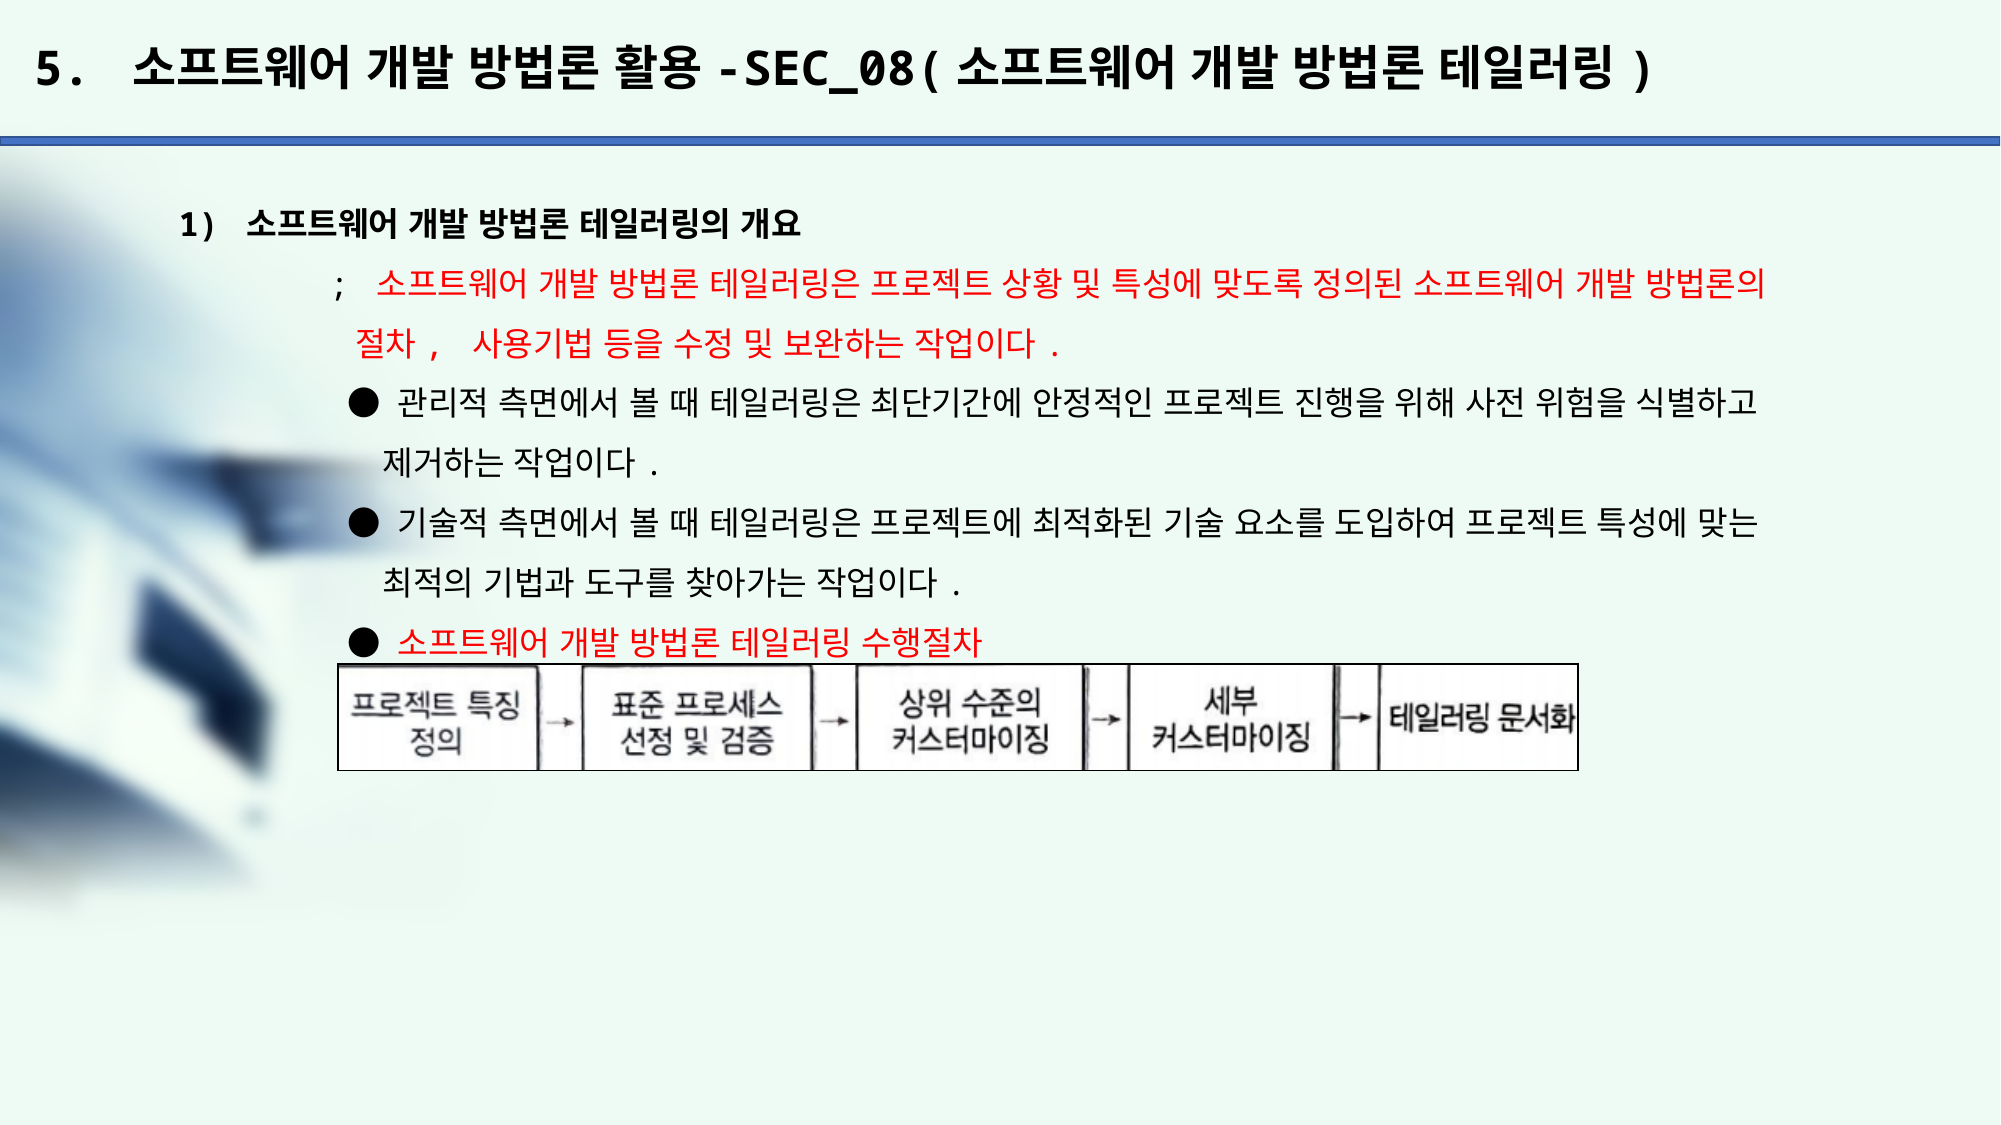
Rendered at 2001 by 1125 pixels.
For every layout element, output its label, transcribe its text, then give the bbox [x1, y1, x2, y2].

picture [0, 146, 2000, 1125]
picture [0, 0, 2000, 136]
text_box 1) 소프트웨어 개발 방법론 테일러링의 개요 ; 소프트웨어 개발 방법론 테일러링은 프로젝트 상황 및 특성에 맞도록 정의된 소프트웨어 개발 방법론의 절차, 사용기법 등을 수정 및 보완하는 작업이다. ● 관리적 측면에서 볼 때 테일러링은 최단기간에 안정적인 프로젝트 진행을 위해 사전 위험을 식별하고 제거하는 작업이다. ● 기술적 측면에서 볼 때 테일러링은 프로젝트에 최적화된 기술 요소를 도입하여 프로젝트 특성에 맞는 최적의 기법과 도구를 찾아가는 작업이다. ● 소프트웨어 개발 방법론 테일러링 수행절차 [163, 175, 1969, 670]
title 5. 소프트웨어 개발 방법론 활용-SEC_08(소프트웨어 개발 방법론 테일러링) [19, 14, 1922, 126]
